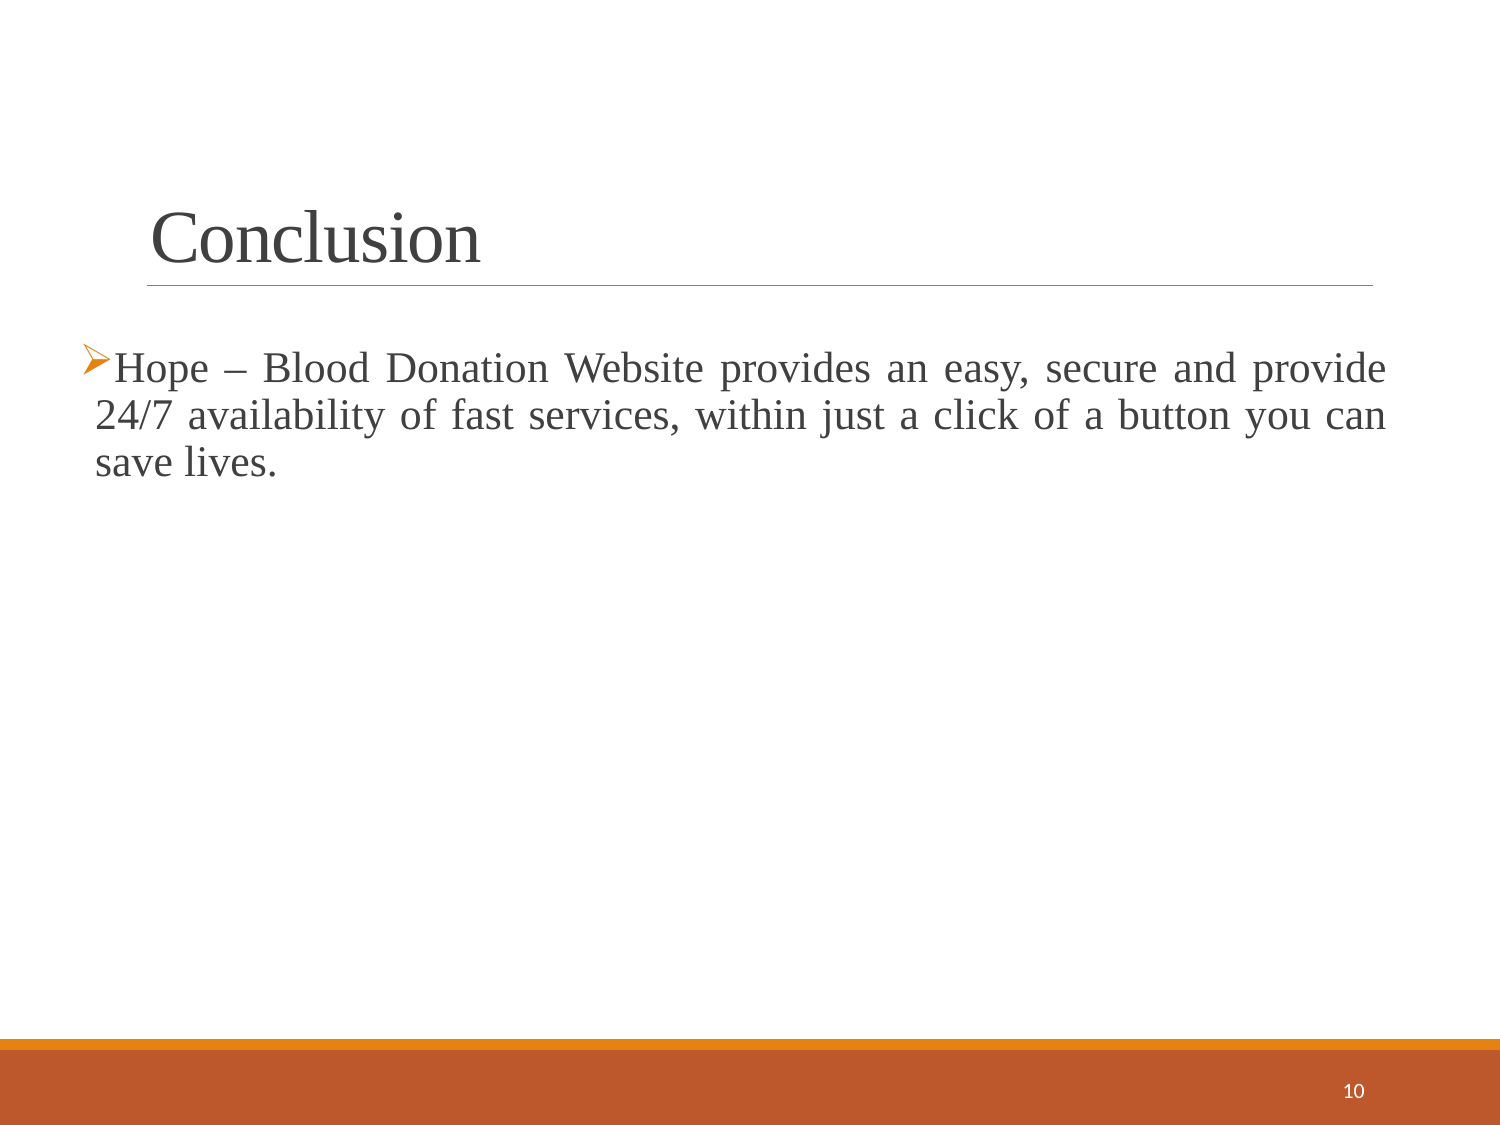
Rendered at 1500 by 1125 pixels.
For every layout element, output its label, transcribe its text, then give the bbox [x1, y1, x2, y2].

slide_number 10 [1218, 1059, 1380, 1120]
title Conclusion [135, 47, 1373, 285]
list Hope – Blood Donation Website provides an easy, secure and provide 24/7 availability of fast services, within just a click of a button you can save lives. [79, 336, 1388, 1025]
